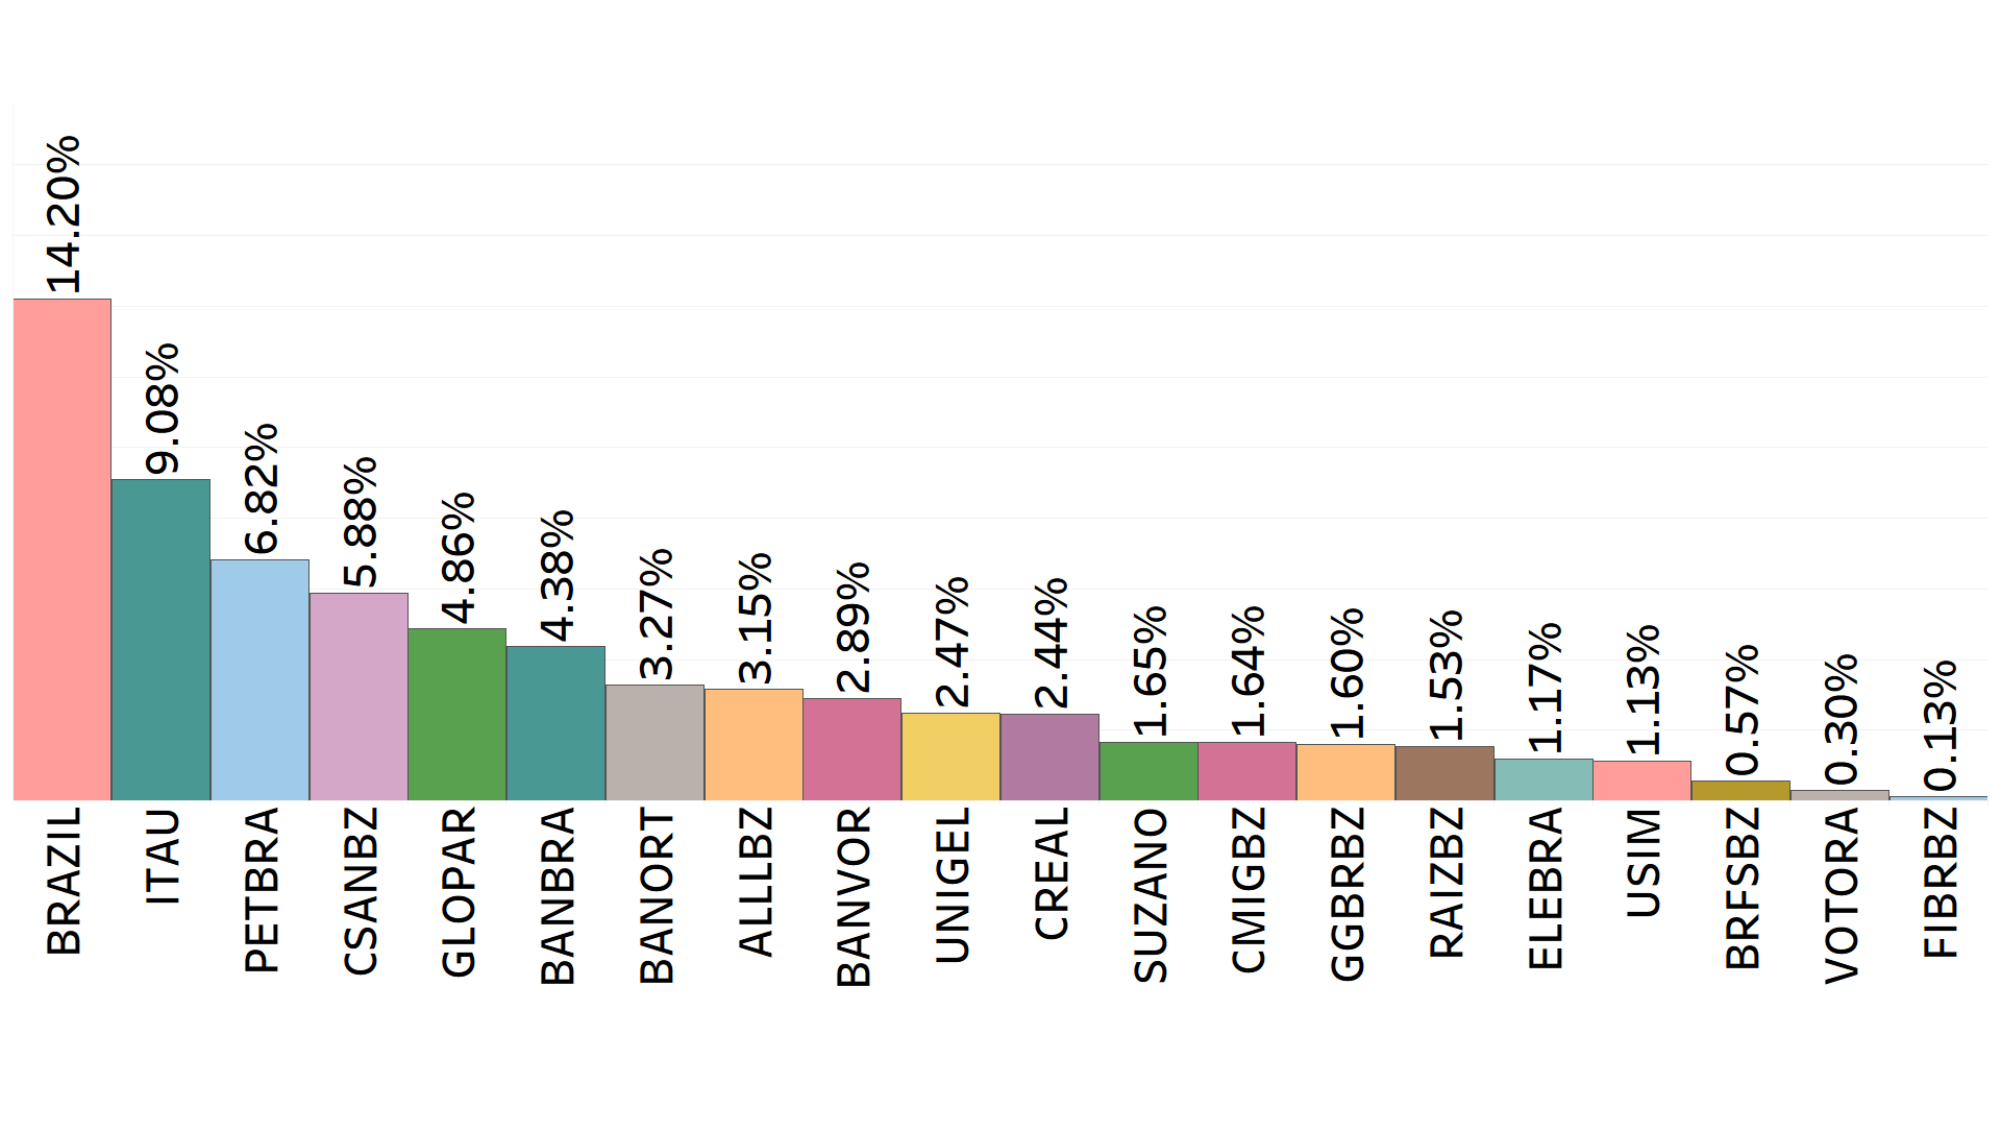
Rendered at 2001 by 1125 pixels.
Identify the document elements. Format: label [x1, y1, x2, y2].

picture [0, 91, 2000, 1034]
